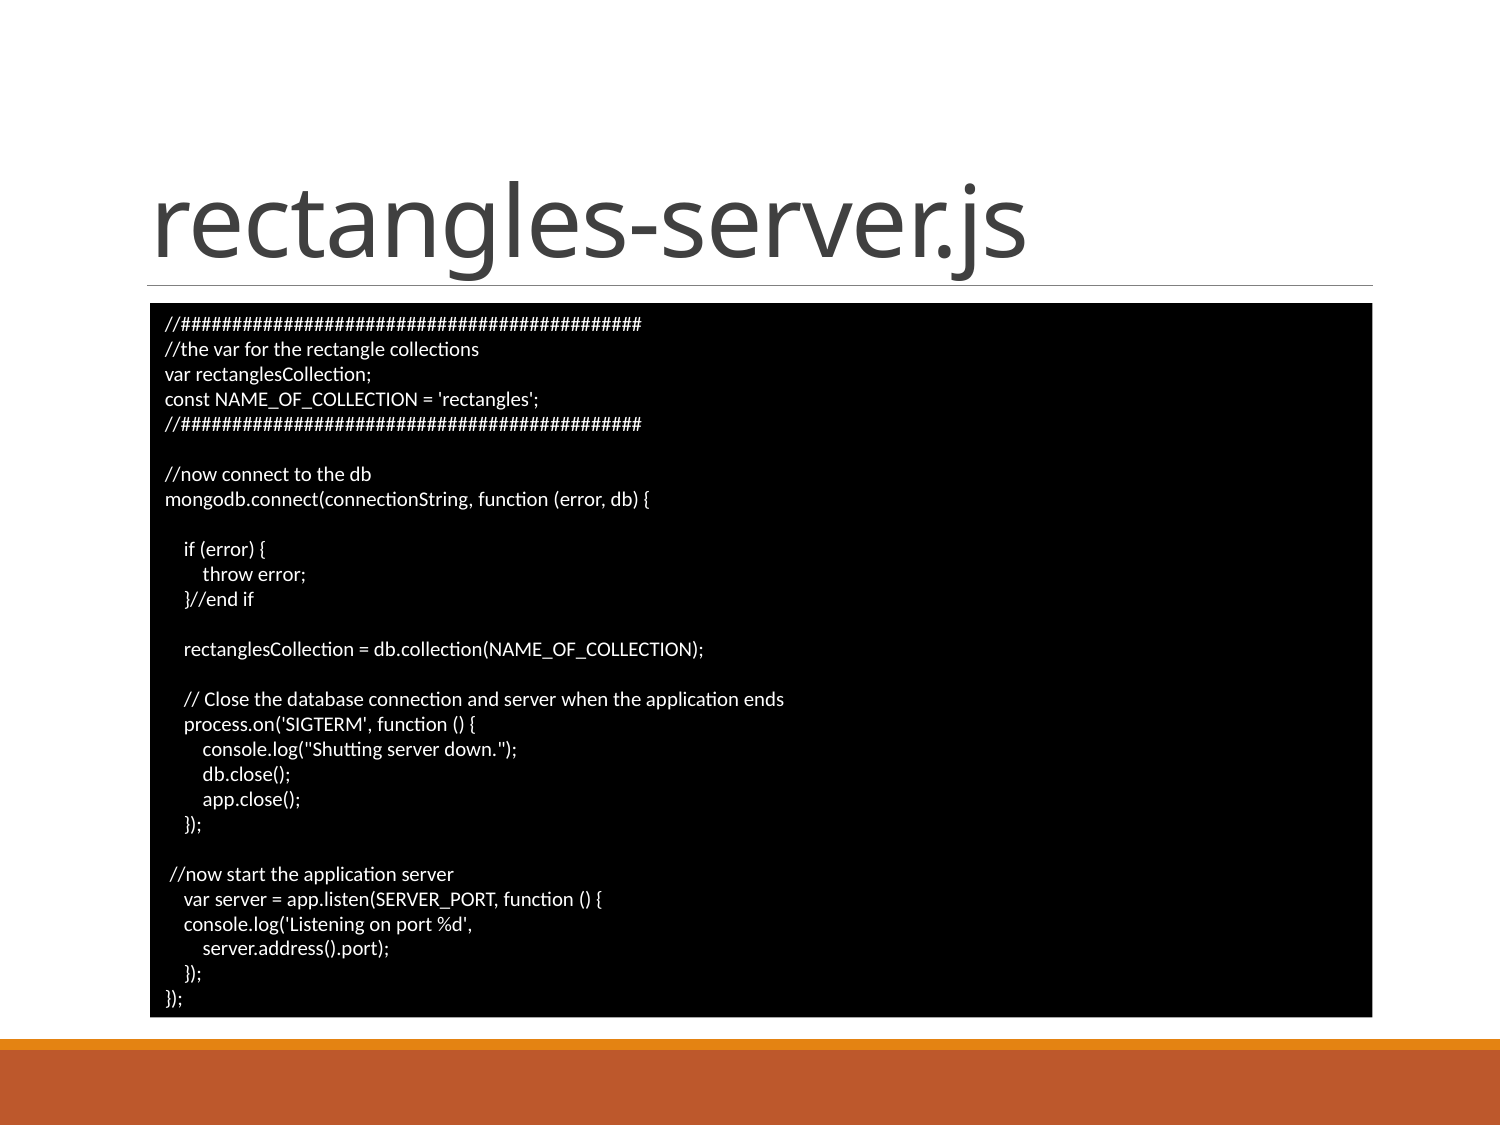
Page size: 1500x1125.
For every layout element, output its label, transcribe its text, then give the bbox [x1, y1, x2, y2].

title rectangles-server.js [135, 47, 1373, 285]
text_box //############################################# //the var for the rectangle collections var rectanglesCollection; const NAME_OF_COLLECTION = 'rectangles'; //############################################# //now connect to the db mongodb.connect(connectionString, function (error, db) { if (error) { throw error; }//end if rectanglesCollection = db.collection(NAME_OF_COLLECTION); // Close the database connection and server when the application ends process.on('SIGTERM', function () { console.log("Shutting server down."); db.close(); app.close(); }); //now start the application server var server = app.listen(SERVER_PORT, function () { console.log('Listening on port %d', server.address().port); }); }); [150, 303, 1373, 1018]
